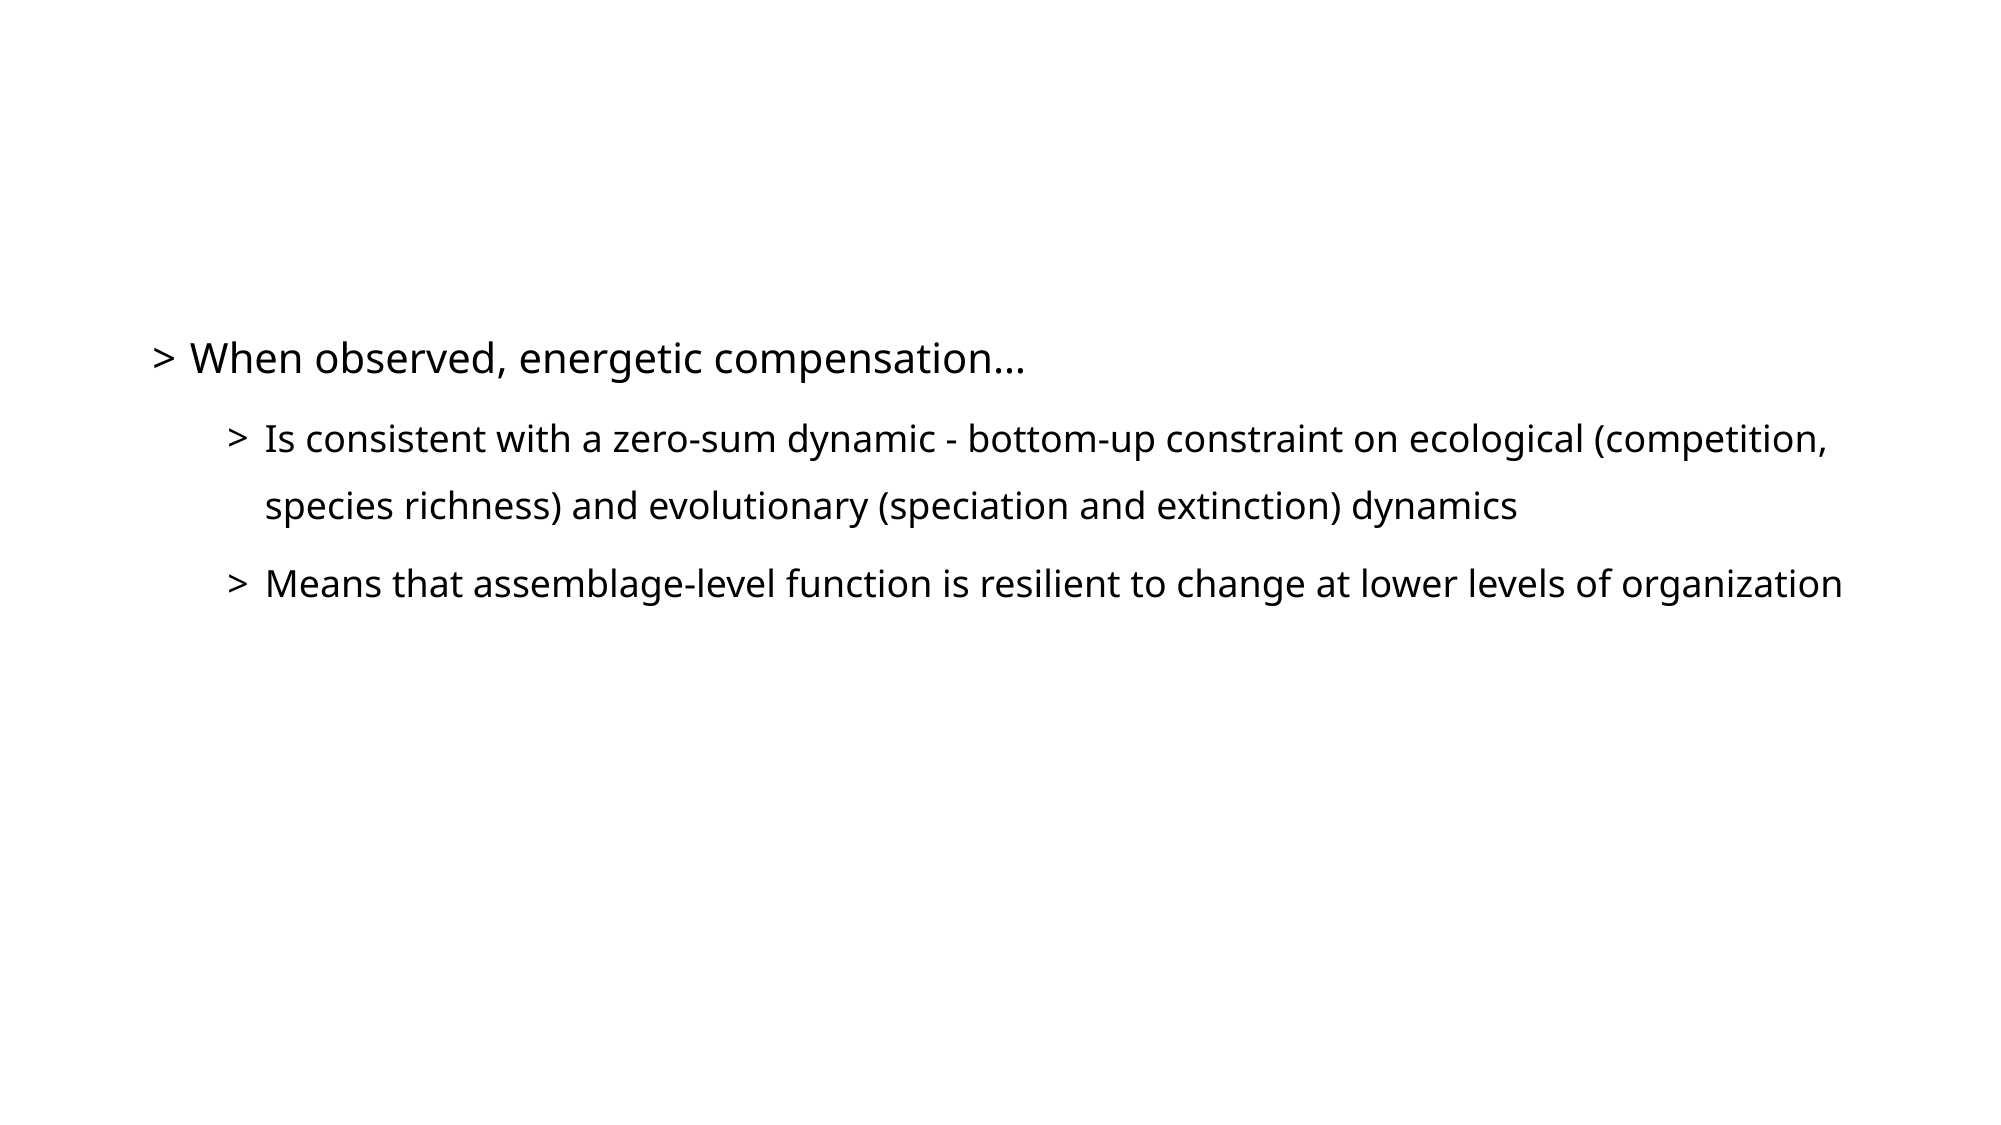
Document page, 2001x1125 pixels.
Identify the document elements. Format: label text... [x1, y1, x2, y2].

list When observed, energetic compensation… Is consistent with a zero-sum dynamic - bottom-up constraint on ecological (competition, species richness) and evolutionary (speciation and extinction) dynamics Means that assemblage-level function is resilient to change at lower levels of organization [137, 299, 1863, 1014]
